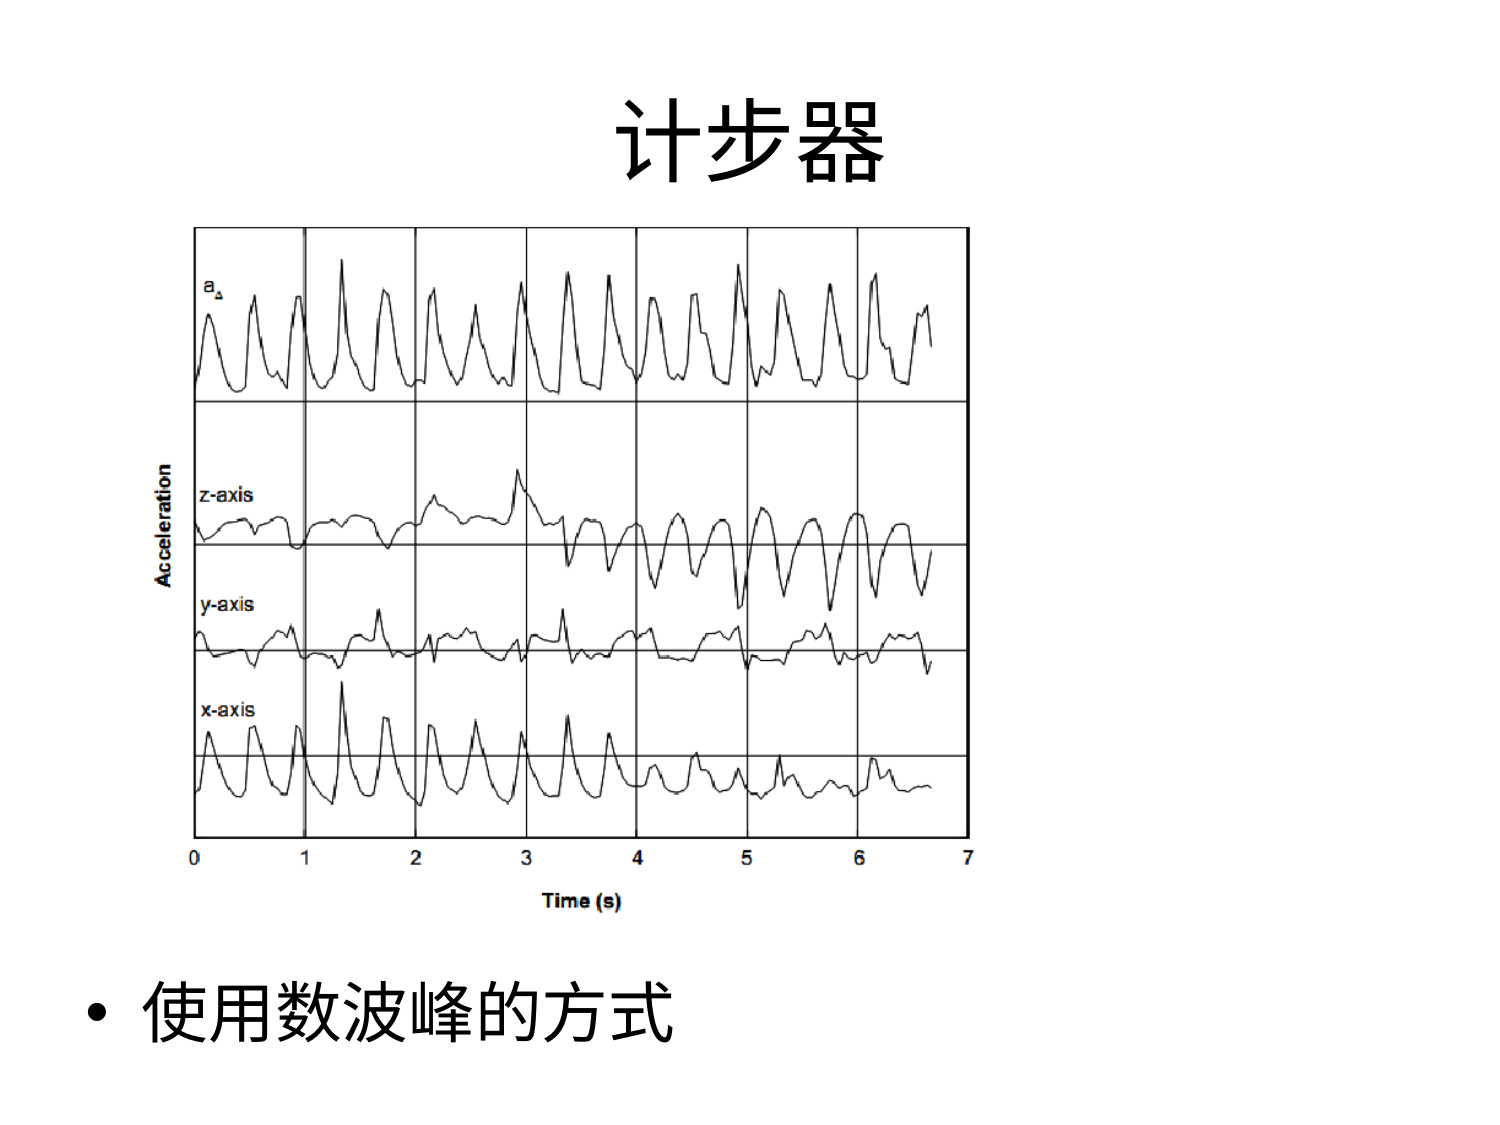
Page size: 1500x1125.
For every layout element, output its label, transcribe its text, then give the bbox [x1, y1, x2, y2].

list 使用数波峰的方式 [70, 963, 1425, 1067]
picture [152, 210, 997, 921]
title 计步器 [75, 45, 1425, 233]
